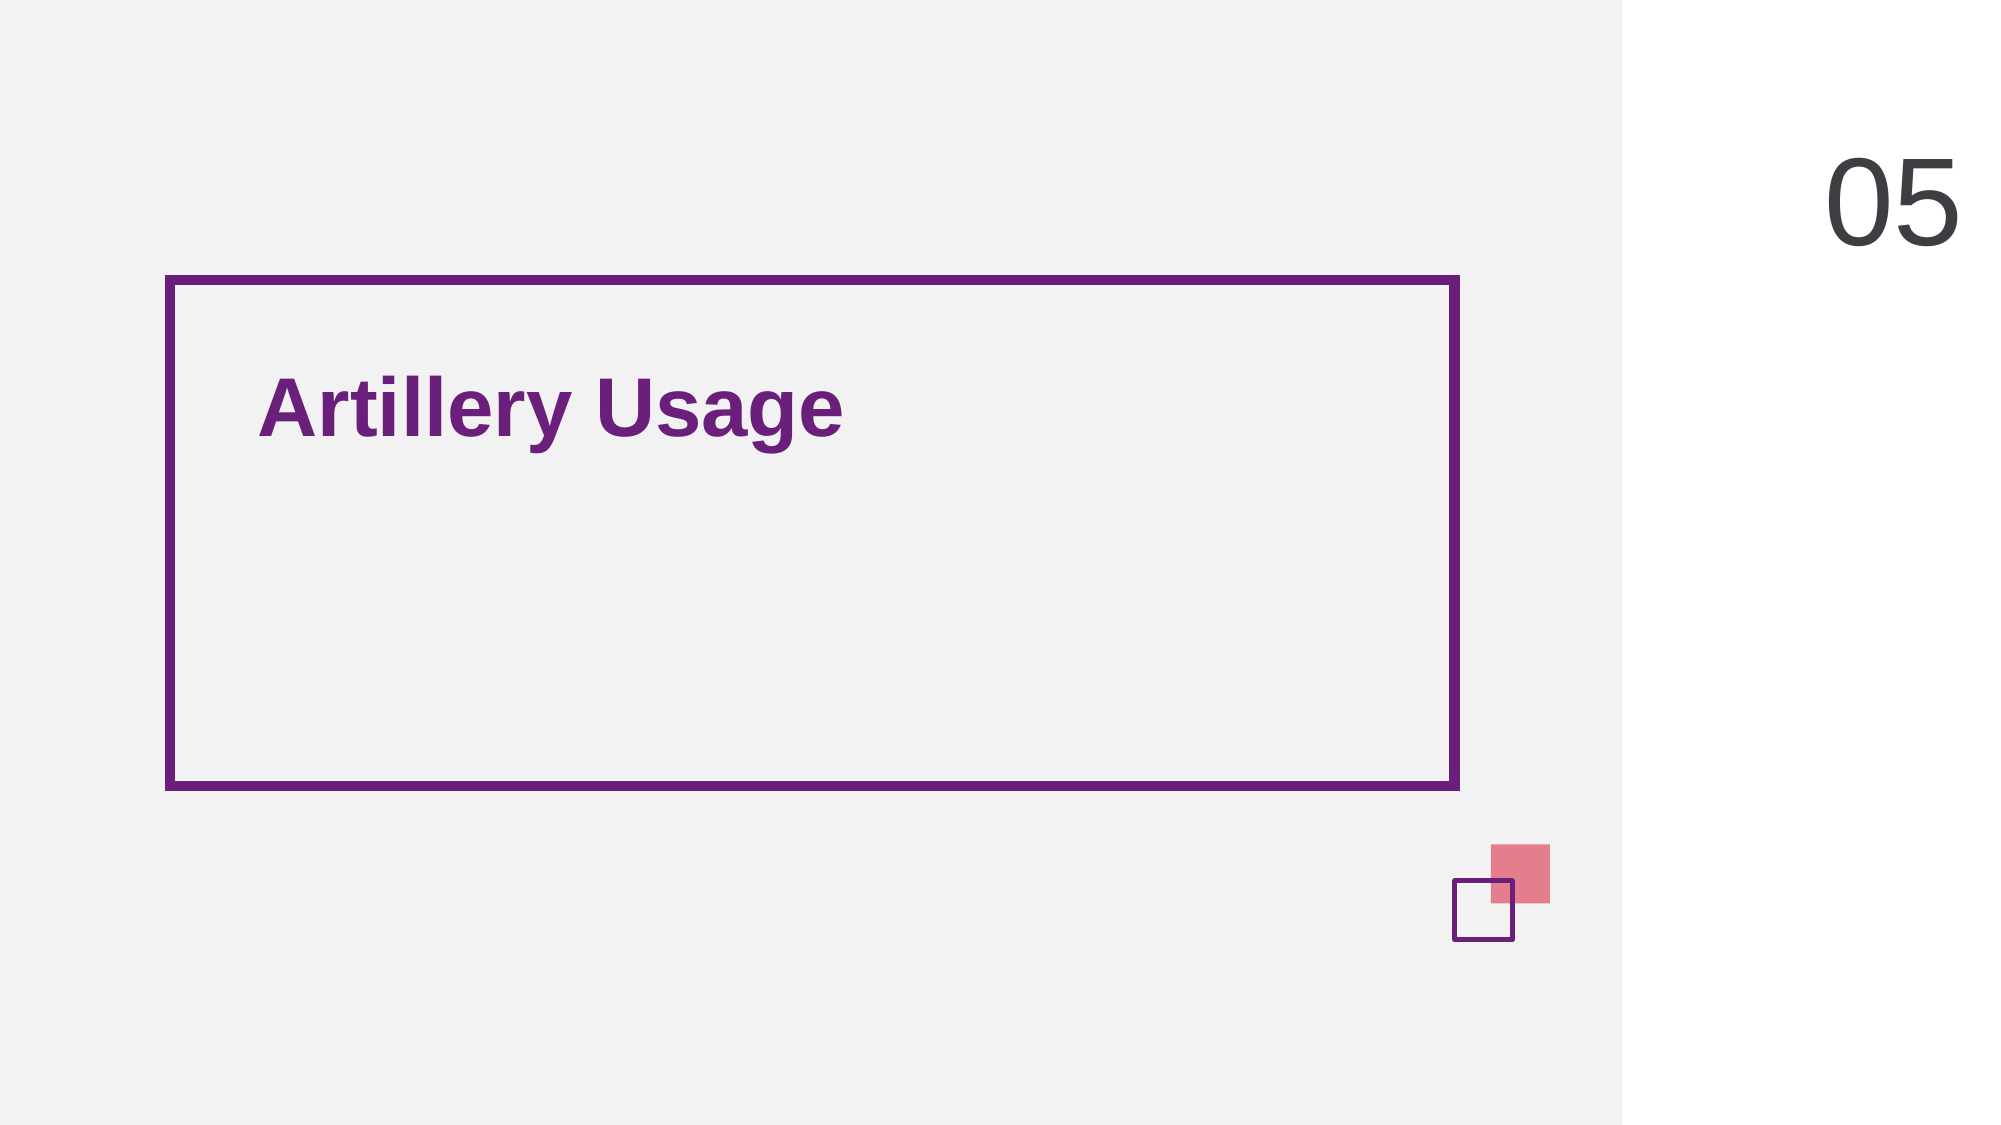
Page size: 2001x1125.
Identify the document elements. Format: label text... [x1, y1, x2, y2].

list Artillery Usage [242, 357, 1382, 704]
list 05 [1707, 36, 1979, 280]
